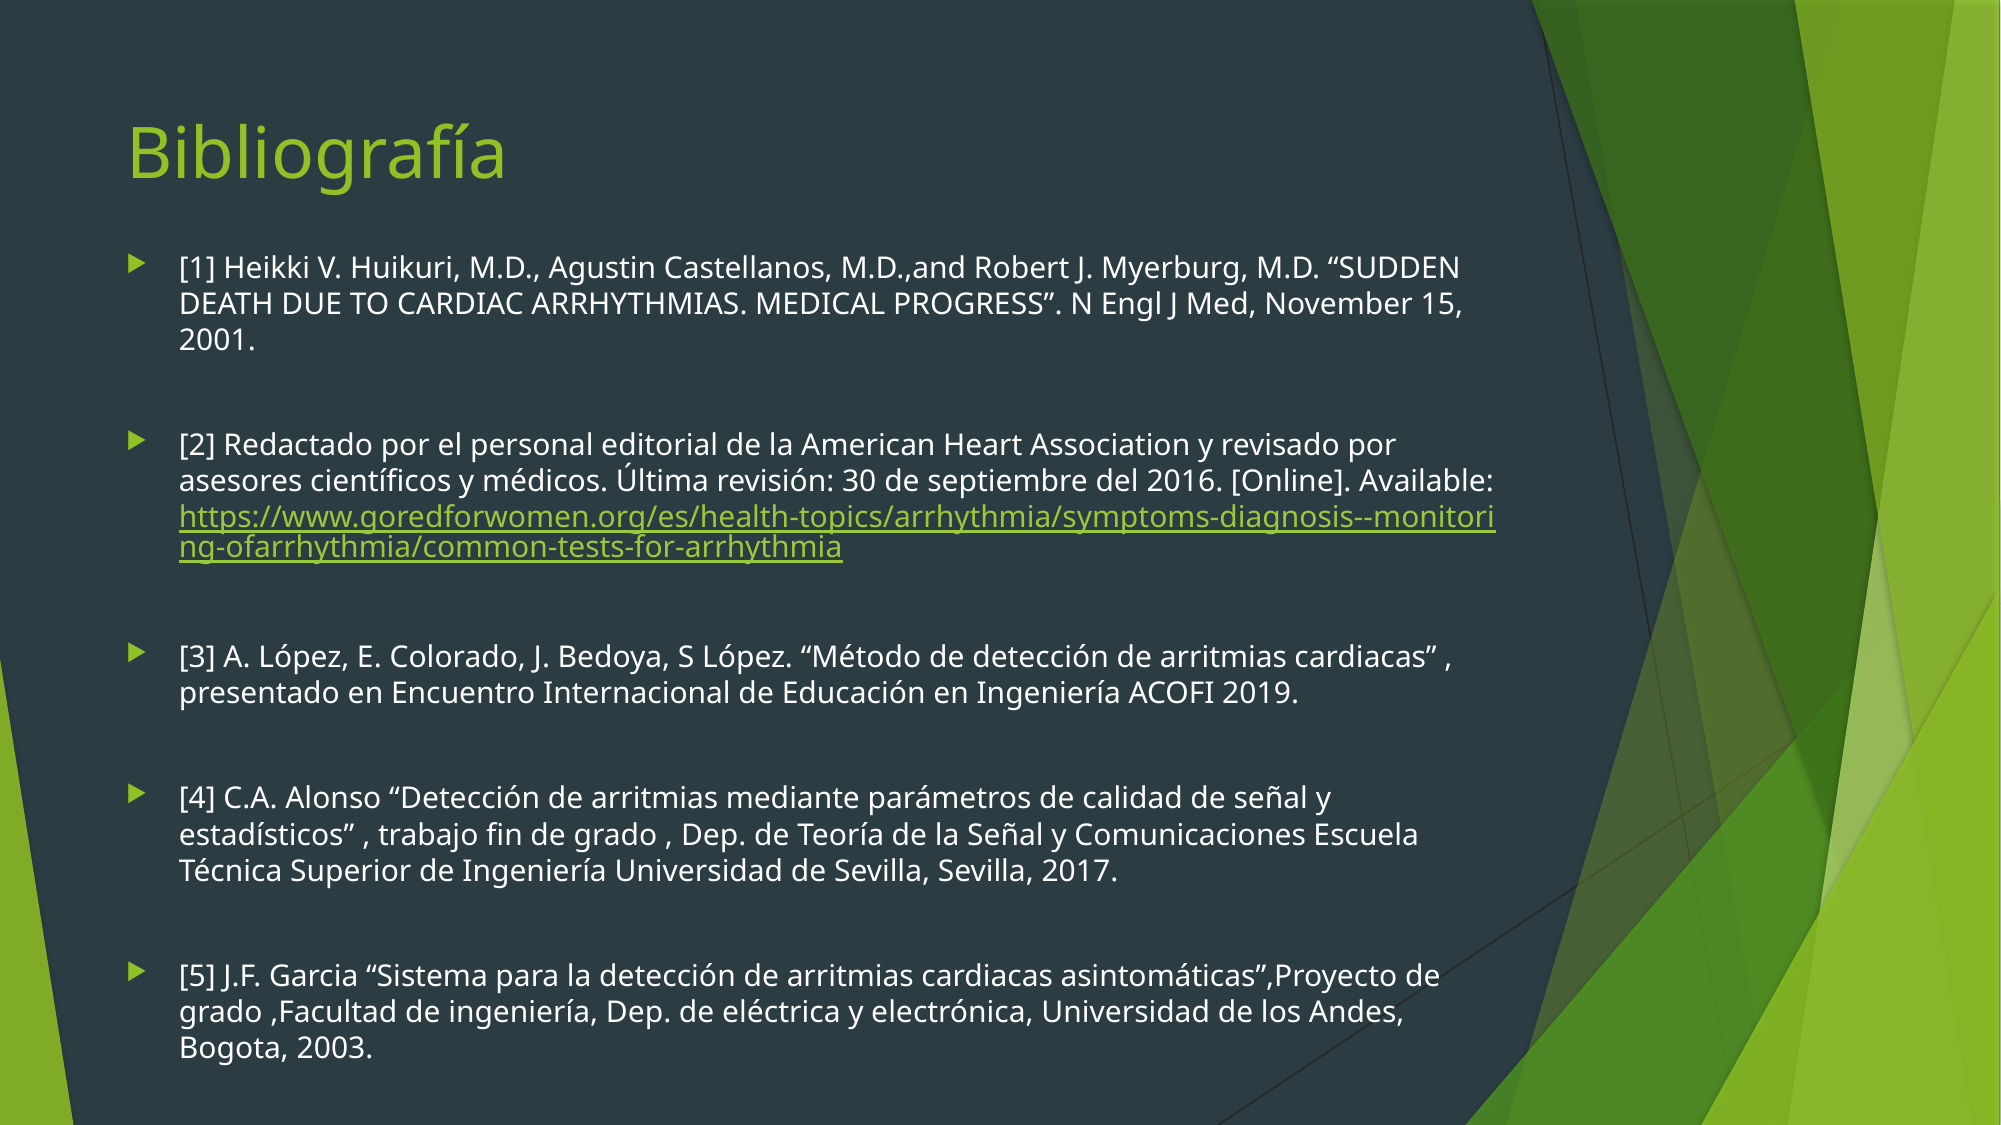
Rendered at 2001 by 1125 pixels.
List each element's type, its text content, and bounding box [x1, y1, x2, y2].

list [1] Heikki V. Huikuri, M.D., Agustin Castellanos, M.D.,and Robert J. Myerburg, M.D. “SUDDEN DEATH DUE TO CARDIAC ARRHYTHMIAS. MEDICAL PROGRESS”. N Engl J Med, November 15, 2001. [2] Redactado por el personal editorial de la American Heart Association y revisado por asesores científicos y médicos. Última revisión: 30 de septiembre del 2016. [Online]. Available: https://www.goredforwomen.org/es/health-topics/arrhythmia/symptoms-diagnosis--monitoring-ofarrhythmia/common-tests-for-arrhythmia [3] A. López, E. Colorado, J. Bedoya, S López. “Método de detección de arritmias cardiacas” , presentado en Encuentro Internacional de Educación en Ingeniería ACOFI 2019. [4] C.A. Alonso “Detección de arritmias mediante parámetros de calidad de señal y estadísticos” , trabajo fin de grado , Dep. de Teoría de la Señal y Comunicaciones Escuela Técnica Superior de Ingeniería Universidad de Sevilla, Sevilla, 2017. [5] J.F. Garcia “Sistema para la detección de arritmias cardiacas asintomáticas”,Proyecto de grado ,Facultad de ingeniería, Dep. de eléctrica y electrónica, Universidad de los Andes, Bogota, 2003. [111, 241, 1522, 1050]
title Bibliografía [111, 99, 1522, 201]
